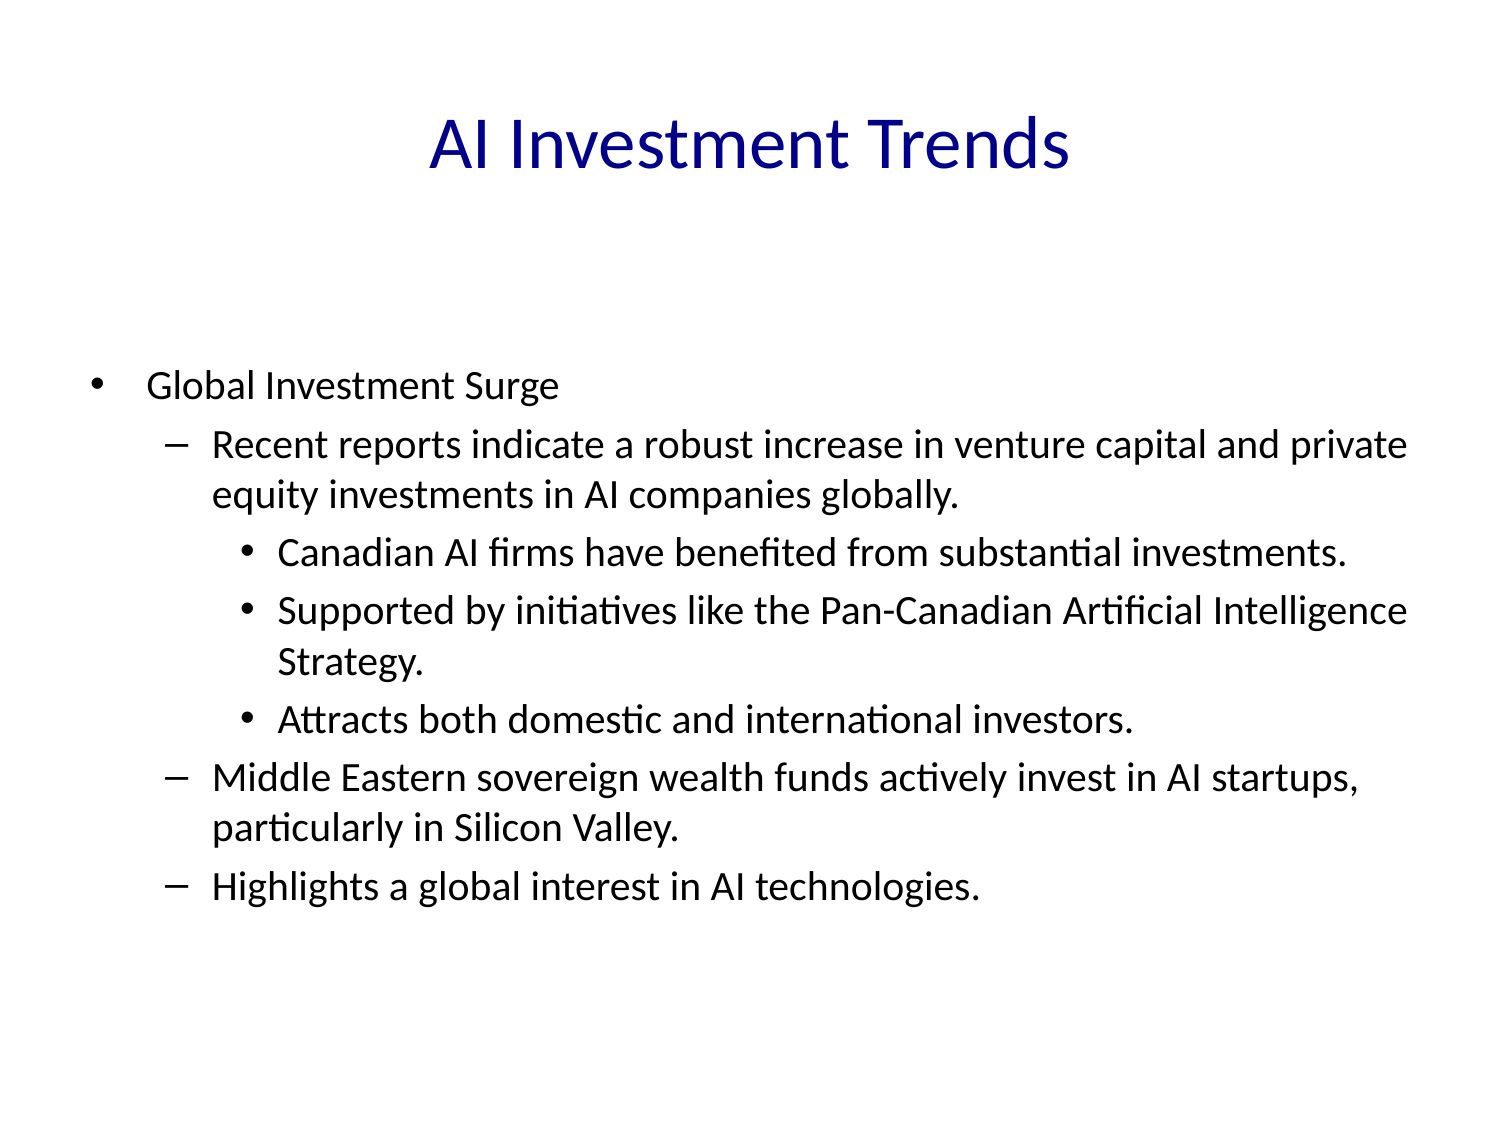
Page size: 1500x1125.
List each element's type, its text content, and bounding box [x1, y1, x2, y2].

title AI Investment Trends [75, 45, 1425, 233]
list Global Investment Surge Recent reports indicate a robust increase in venture capital and private equity investments in AI companies globally. Canadian AI firms have benefited from substantial investments. Supported by initiatives like the Pan-Canadian Artificial Intelligence Strategy. Attracts both domestic and international investors. Middle Eastern sovereign wealth funds actively invest in AI startups, particularly in Silicon Valley. Highlights a global interest in AI technologies. [75, 262, 1425, 1005]
